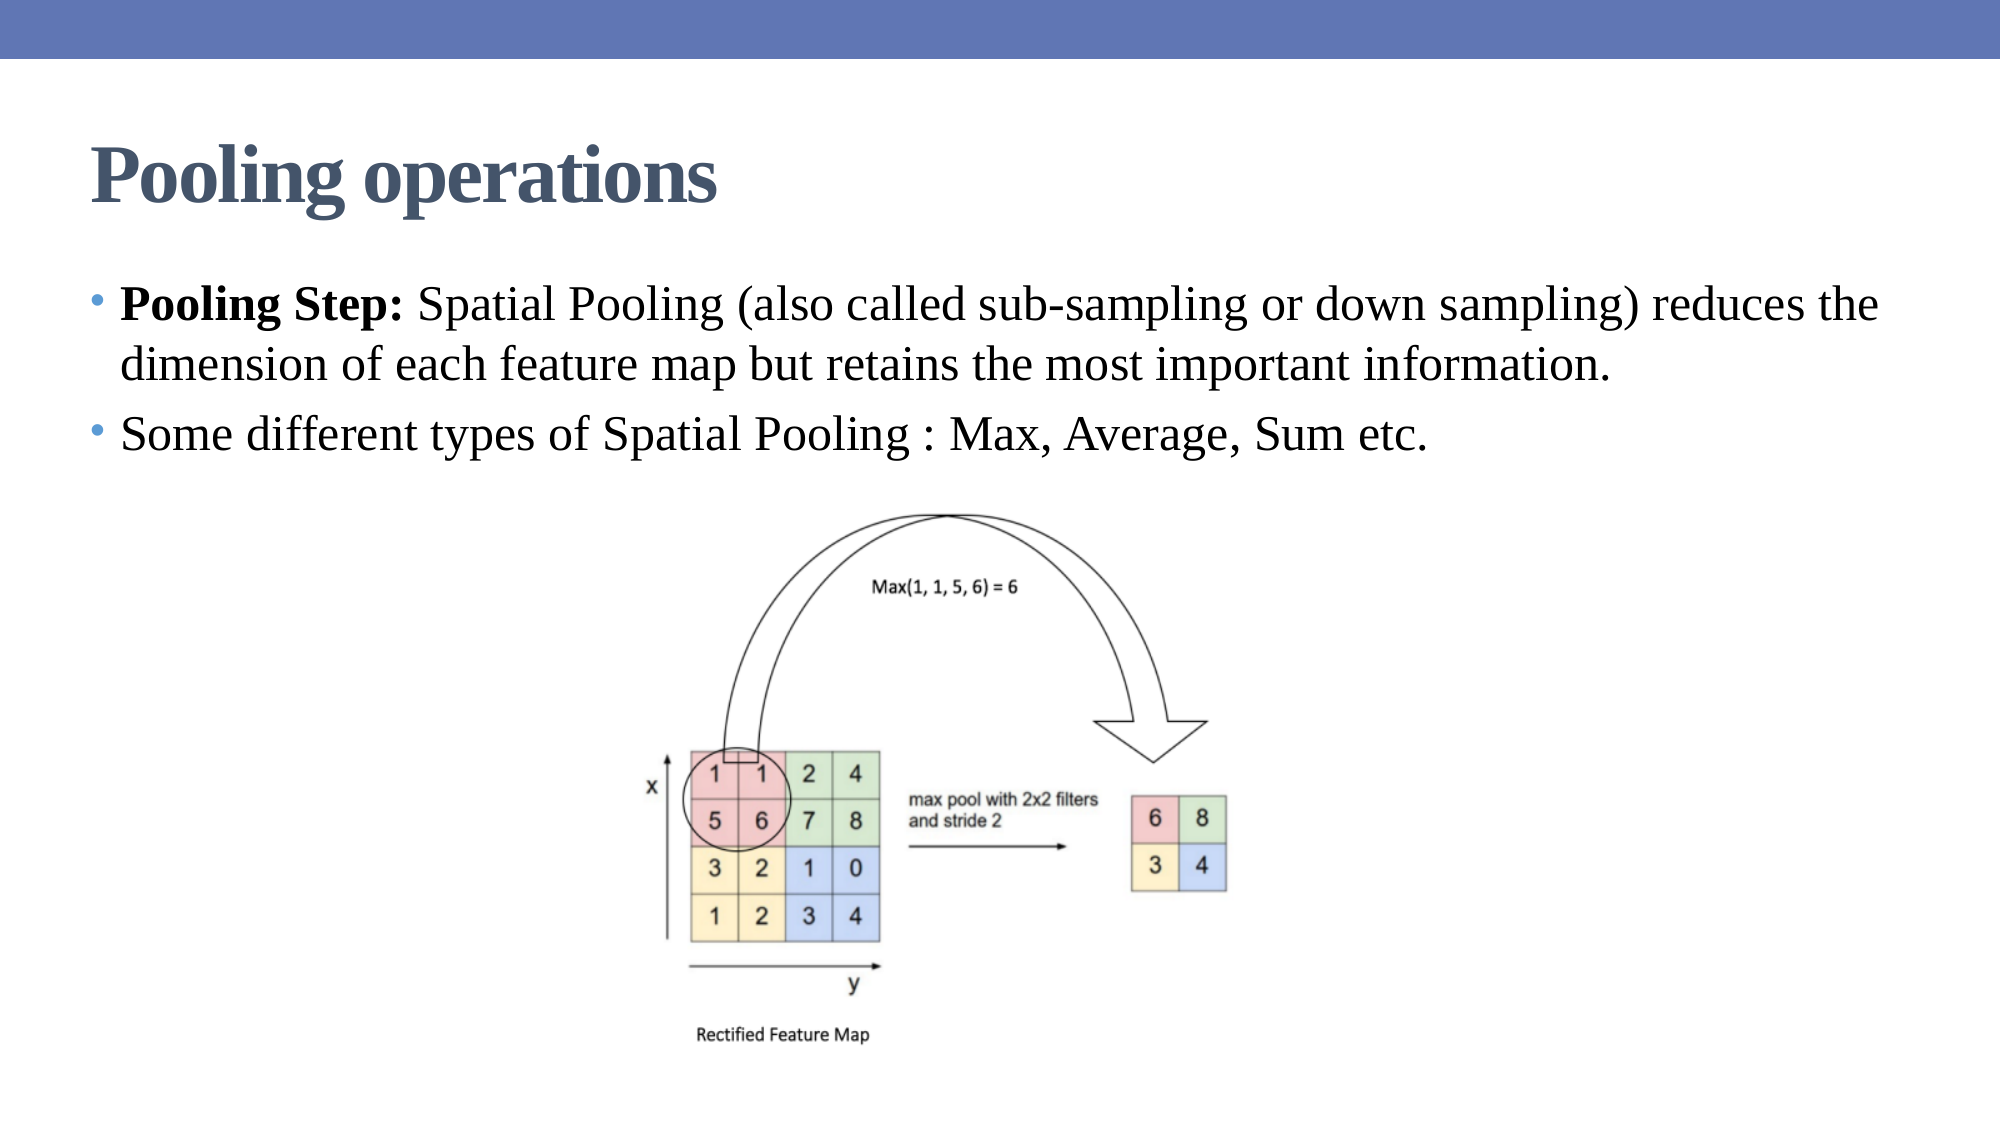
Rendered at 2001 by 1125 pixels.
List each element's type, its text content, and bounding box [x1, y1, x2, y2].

picture [634, 507, 1251, 1063]
text_box Pooling Step: Spatial Pooling (also called sub-sampling or down sampling) reduces the dimension of each feature map but retains the most important information. Some different types of Spatial Pooling : Max, Average, Sum etc. [74, 262, 1956, 1063]
text_box Pooling operations [75, 87, 1927, 250]
